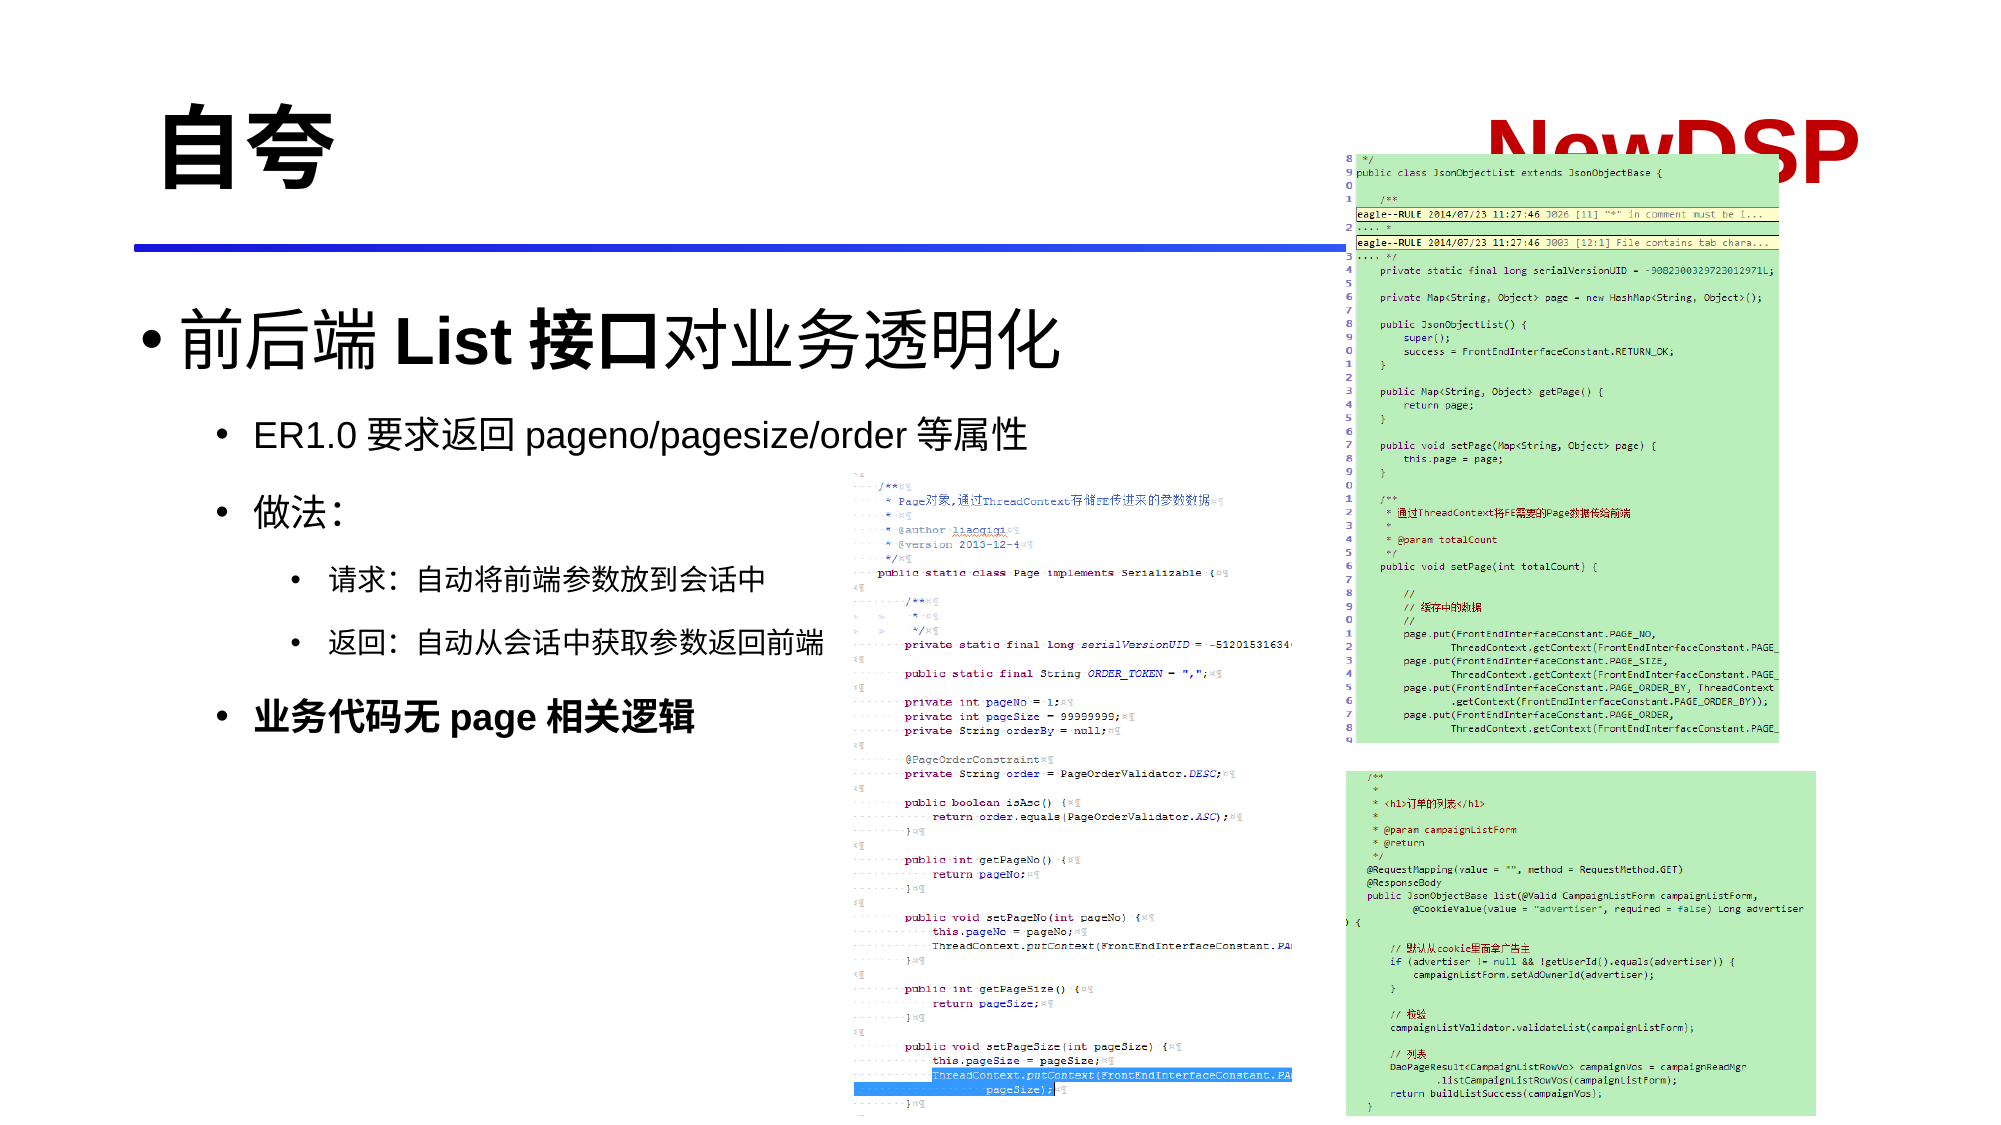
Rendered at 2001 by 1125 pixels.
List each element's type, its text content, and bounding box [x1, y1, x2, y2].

title 自夸 [136, 59, 1517, 245]
list 前后端List接口对业务透明化 ER1.0要求返回pageno/pagesize/order等属性 做法： 请求：自动将前端参数放到会话中 返回：自动从会话中获取参数返回前端 业务代码无page相关逻辑 [125, 250, 1851, 965]
picture [1346, 154, 1779, 743]
picture [854, 473, 1292, 1116]
picture [1346, 771, 1816, 1116]
